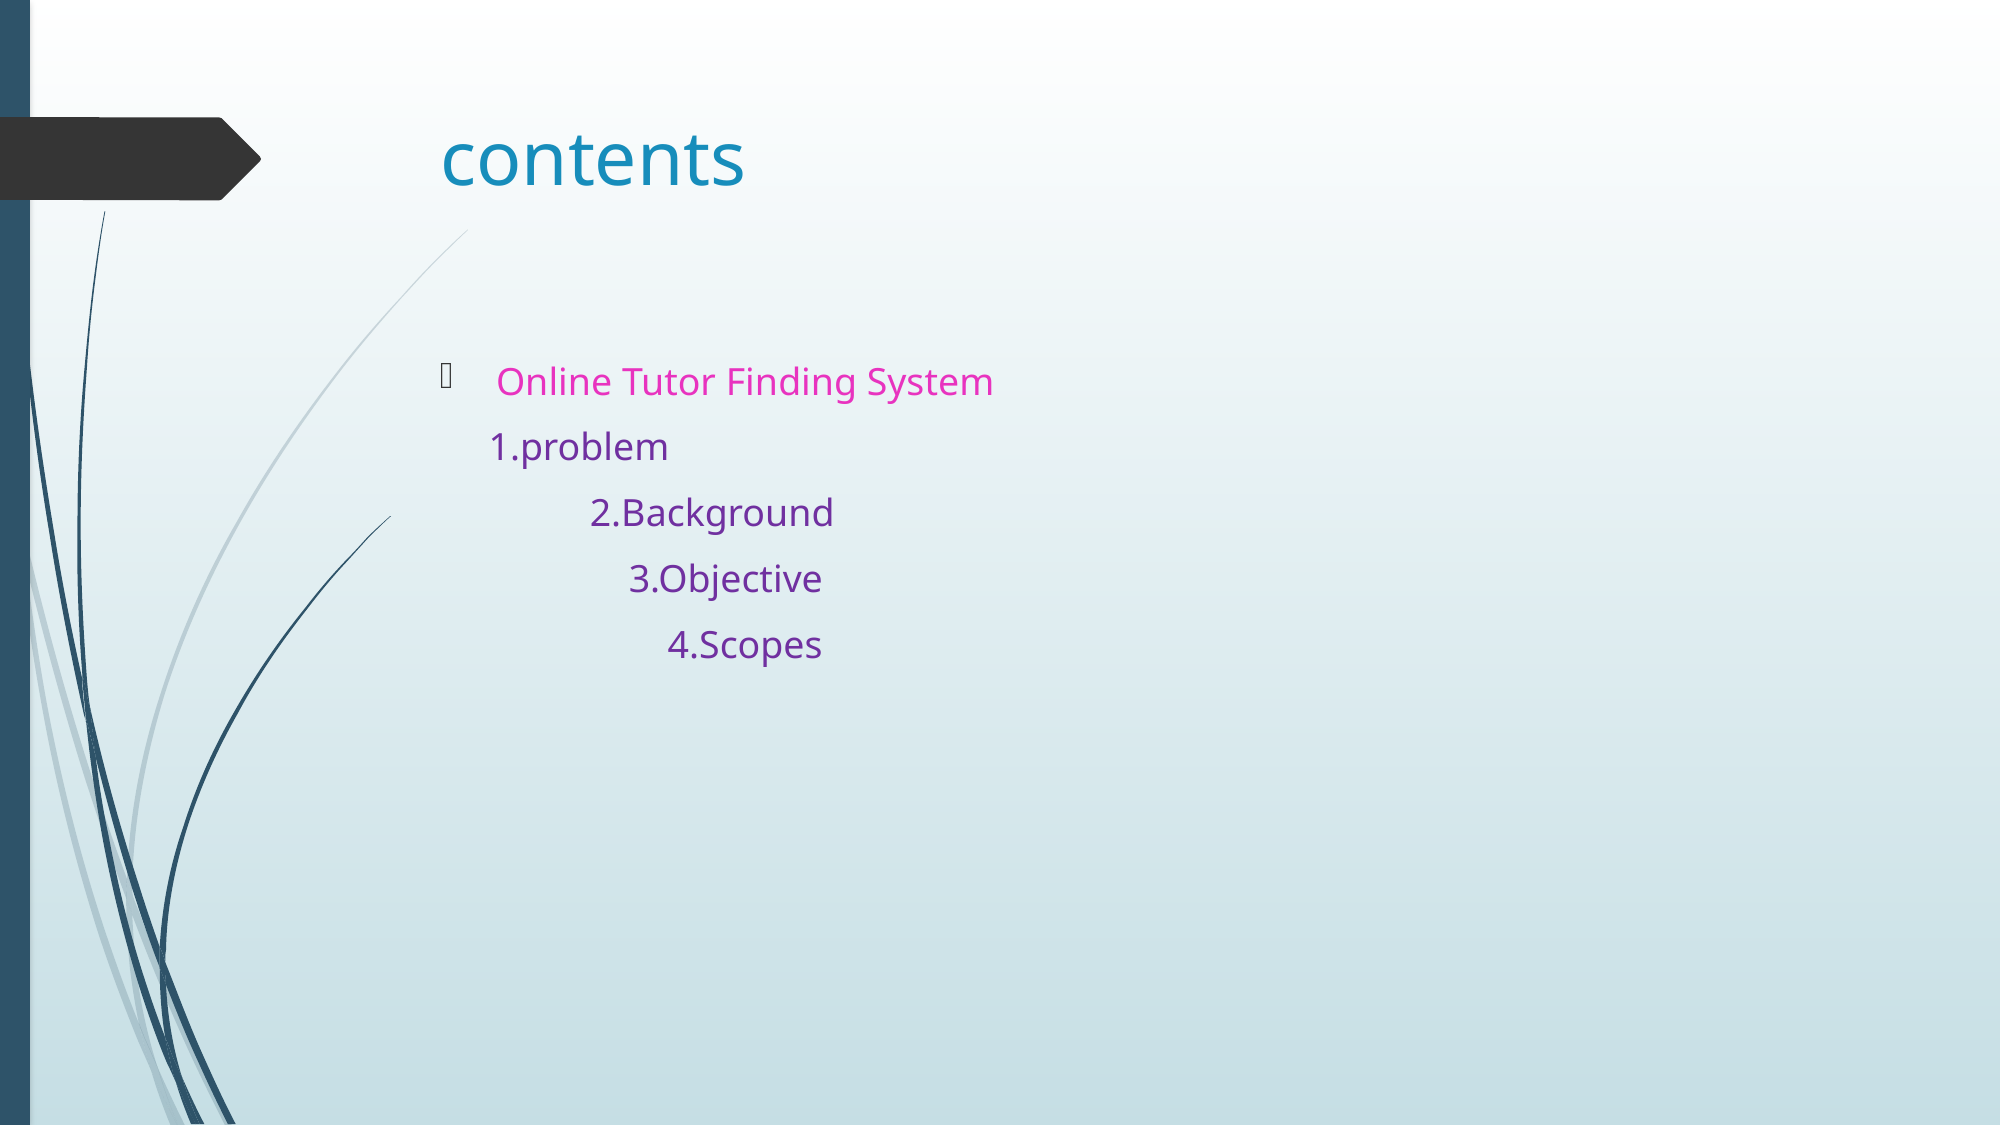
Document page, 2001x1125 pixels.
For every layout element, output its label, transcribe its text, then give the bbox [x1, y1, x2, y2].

list Online Tutor Finding System 1.problem 2.Background 3.Objective 4.Scopes [424, 350, 1888, 970]
title contents [425, 102, 1888, 313]
